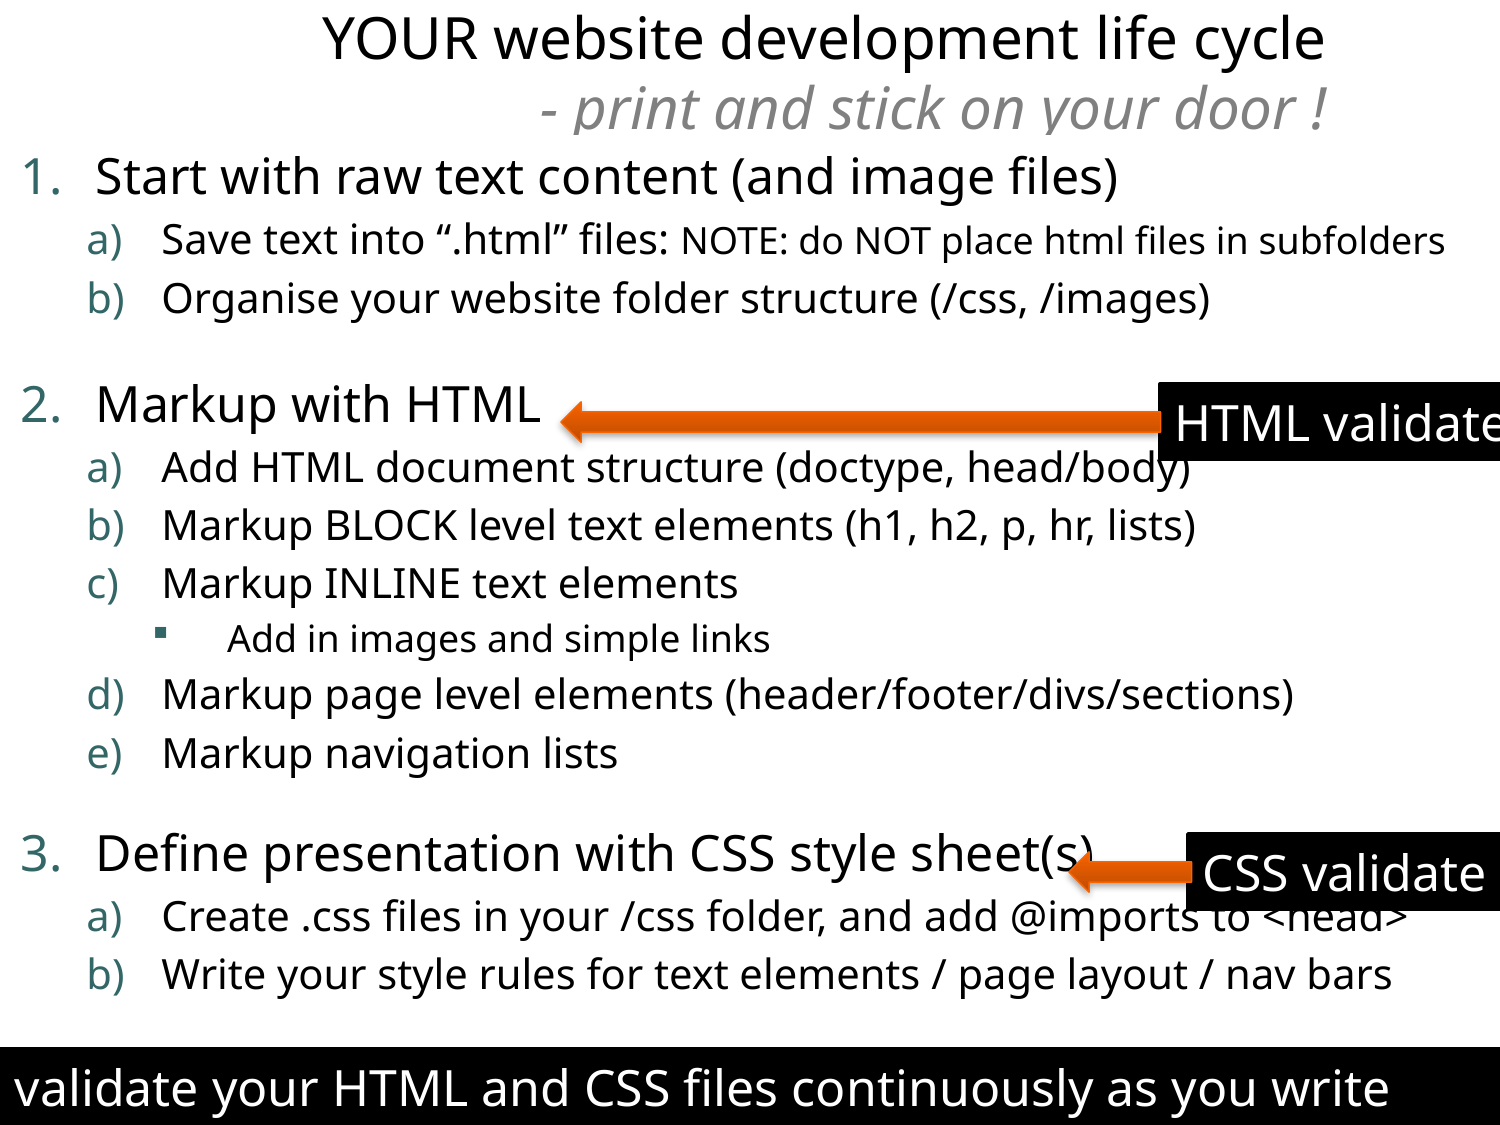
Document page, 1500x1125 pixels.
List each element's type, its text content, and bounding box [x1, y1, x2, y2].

text_box [1068, 851, 1193, 893]
text_box HTML validate [1158, 382, 1500, 461]
text_box CSS validate [1186, 832, 1500, 911]
text_box [560, 401, 1162, 443]
list Start with raw text content (and image files) Save text into “.html” files: NOTE: do NOT place html files in subfolders Organise your website folder structure (/css, /images) Markup with HTML Add HTML document structure (doctype, head/body) Markup BLOCK level text elements (h1, h2, p, hr, lists) Markup INLINE text elements Add in images and simple links Markup page level elements (header/footer/divs/sections) Markup navigation lists Define presentation with CSS style sheet(s) Create .css files in your /css folder, and add @imports to <head> Write your style rules for text elements / page layout / nav bars [4, 135, 1490, 1047]
title YOUR website development life cycle - print and stick on your door ! [66, 49, 1342, 135]
text_box validate your HTML and CSS files continuously as you write them [0, 1047, 1500, 1125]
